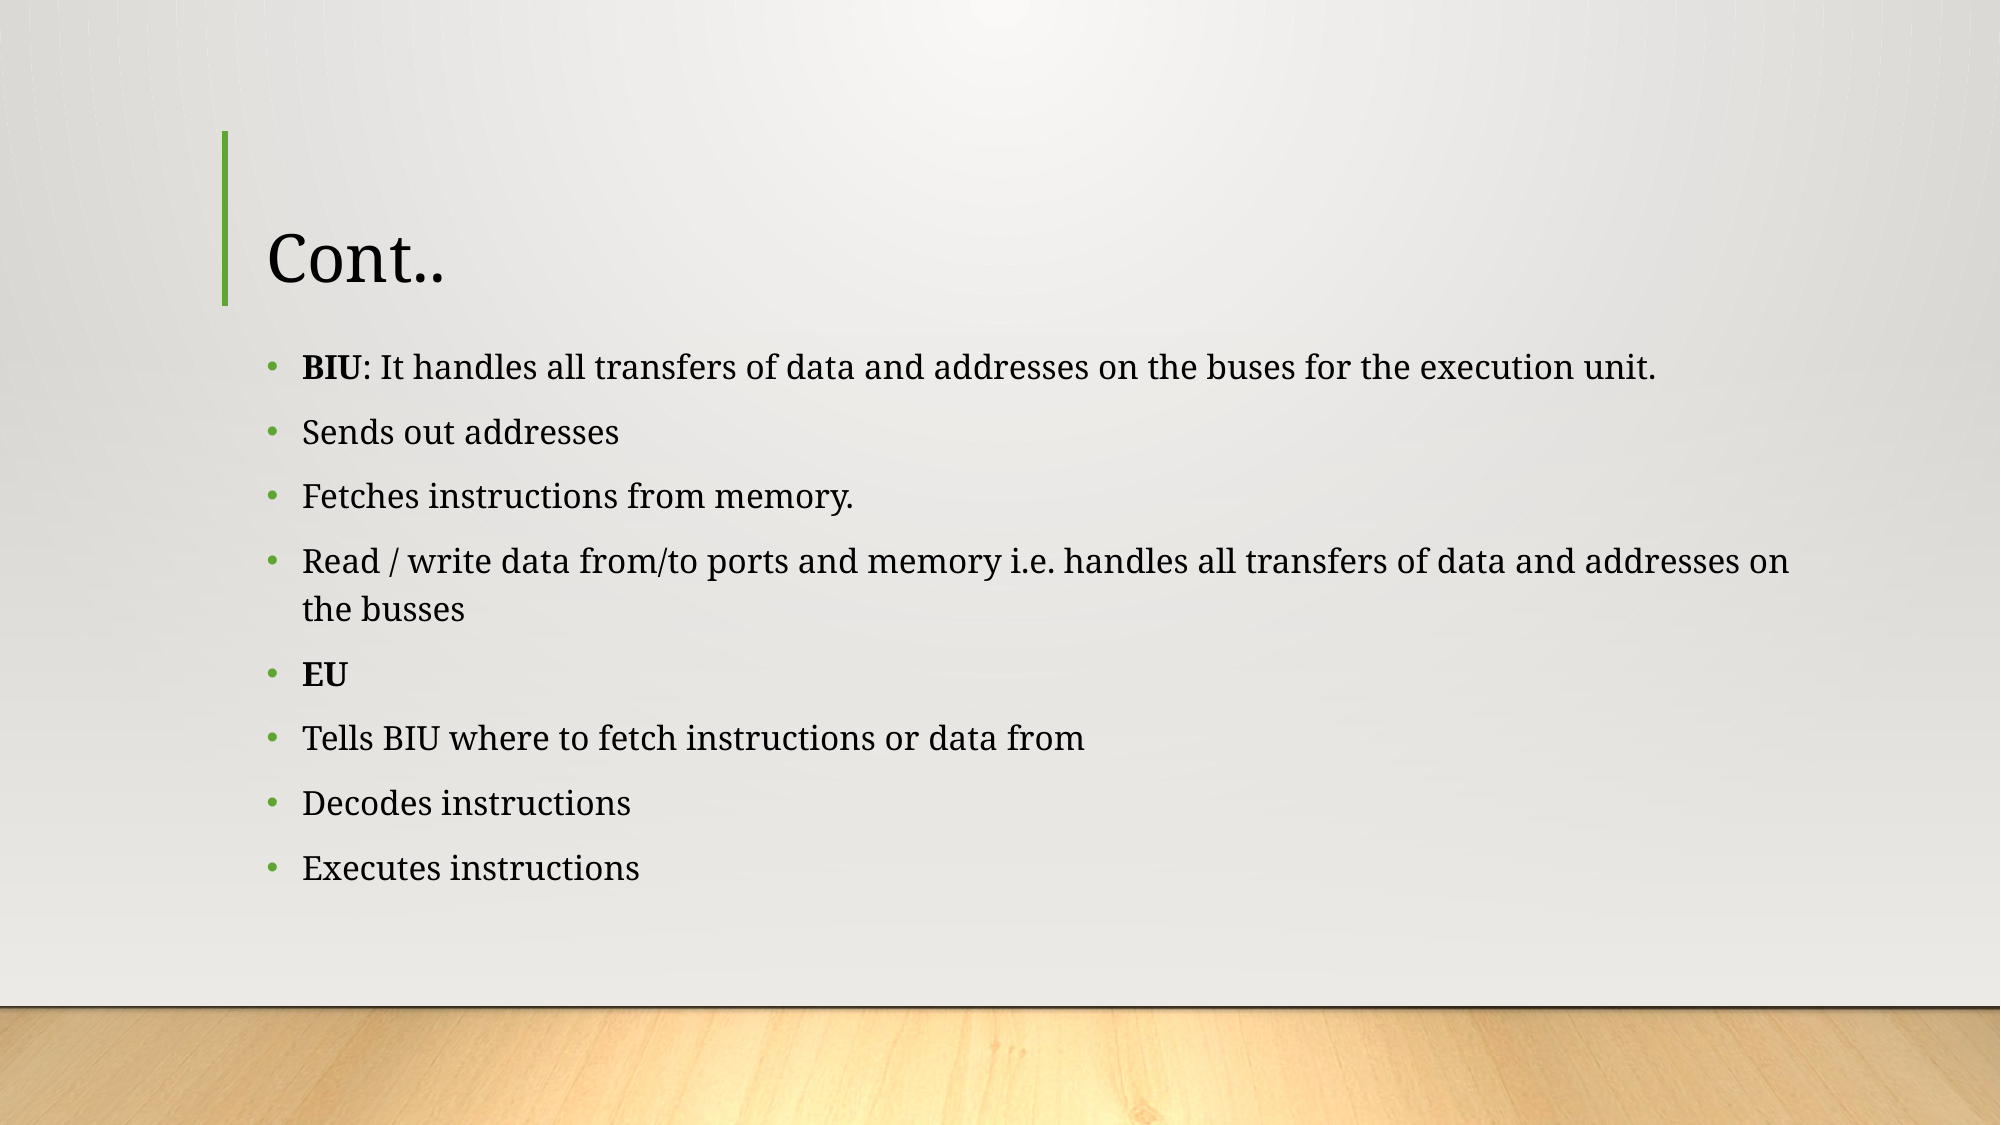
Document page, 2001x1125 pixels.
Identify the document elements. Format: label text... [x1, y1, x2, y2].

list BIU: It handles all transfers of data and addresses on the buses for the execution unit. Sends out addresses Fetches instructions from memory. Read / write data from/to ports and memory i.e. handles all transfers of data and addresses on the busses EU Tells BIU where to fetch instructions or data from Decodes instructions Executes instructions [251, 330, 1814, 897]
title Cont.. [251, 131, 1814, 305]
picture [0, 1006, 2000, 1125]
